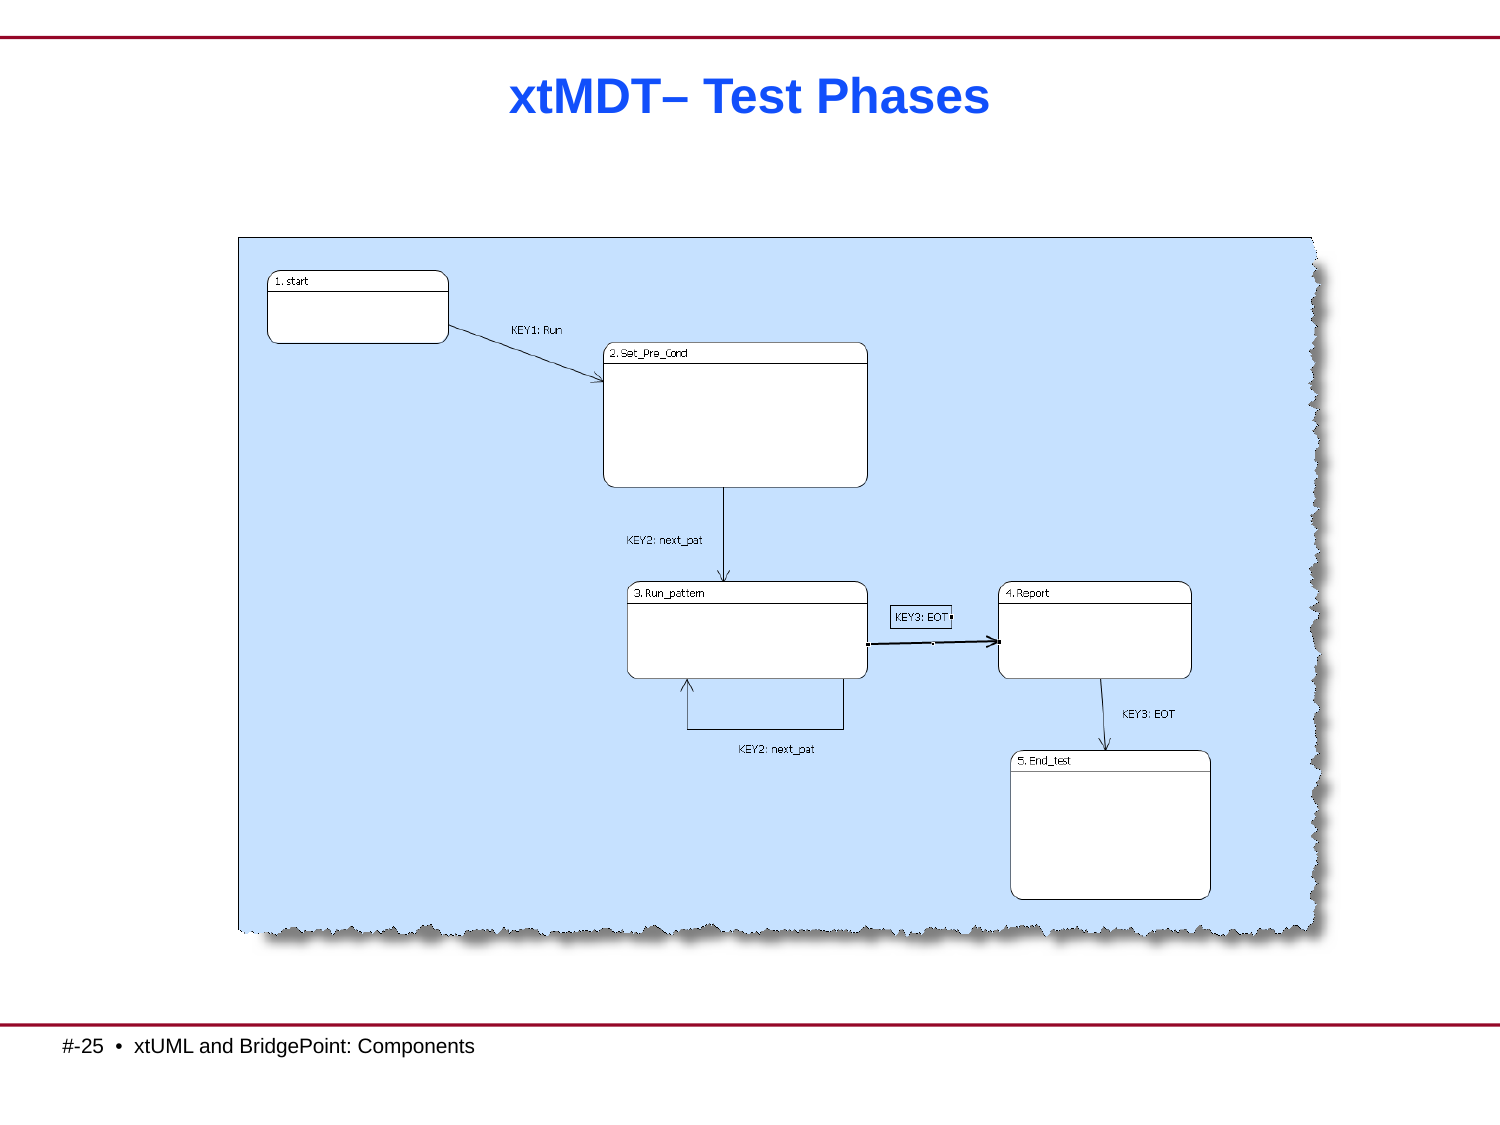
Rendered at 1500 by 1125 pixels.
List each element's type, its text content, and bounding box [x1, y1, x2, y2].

title xtMDT– Test Phases [24, 36, 1476, 151]
picture [237, 237, 1341, 957]
